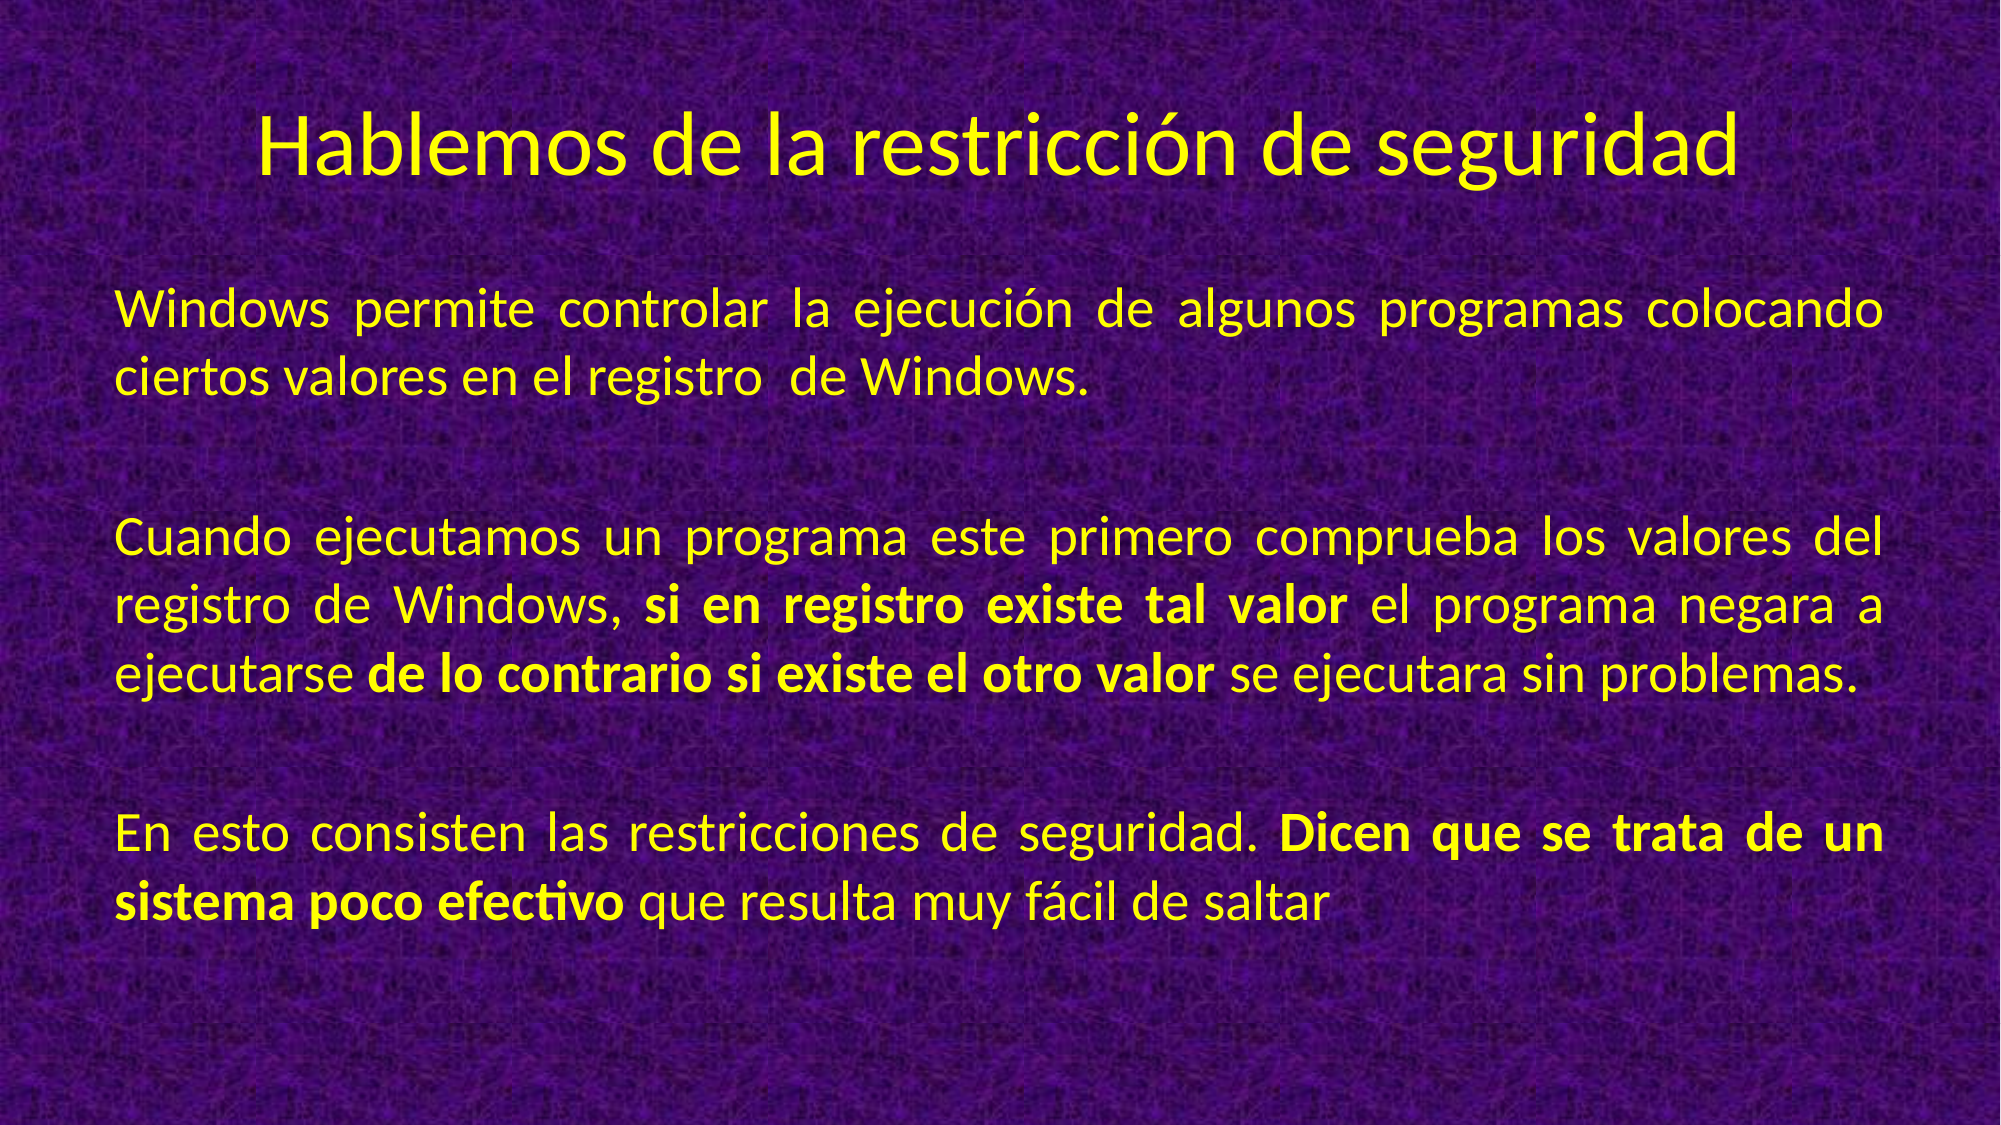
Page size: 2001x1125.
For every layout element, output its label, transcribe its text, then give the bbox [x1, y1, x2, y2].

text_box Windows permite controlar la ejecución de algunos programas colocando ciertos valores en el registro de Windows. Cuando ejecutamos un programa este primero comprueba los valores del registro de Windows, si en registro existe tal valor el programa negara a ejecutarse de lo contrario si existe el otro valor se ejecutara sin problemas. En esto consisten las restricciones de seguridad. Dicen que se trata de un sistema poco efectivo que resulta muy fácil de saltar [99, 262, 1900, 1005]
picture [0, 0, 2001, 1125]
text_box Hablemos de la restricción de seguridad [99, 45, 1900, 233]
